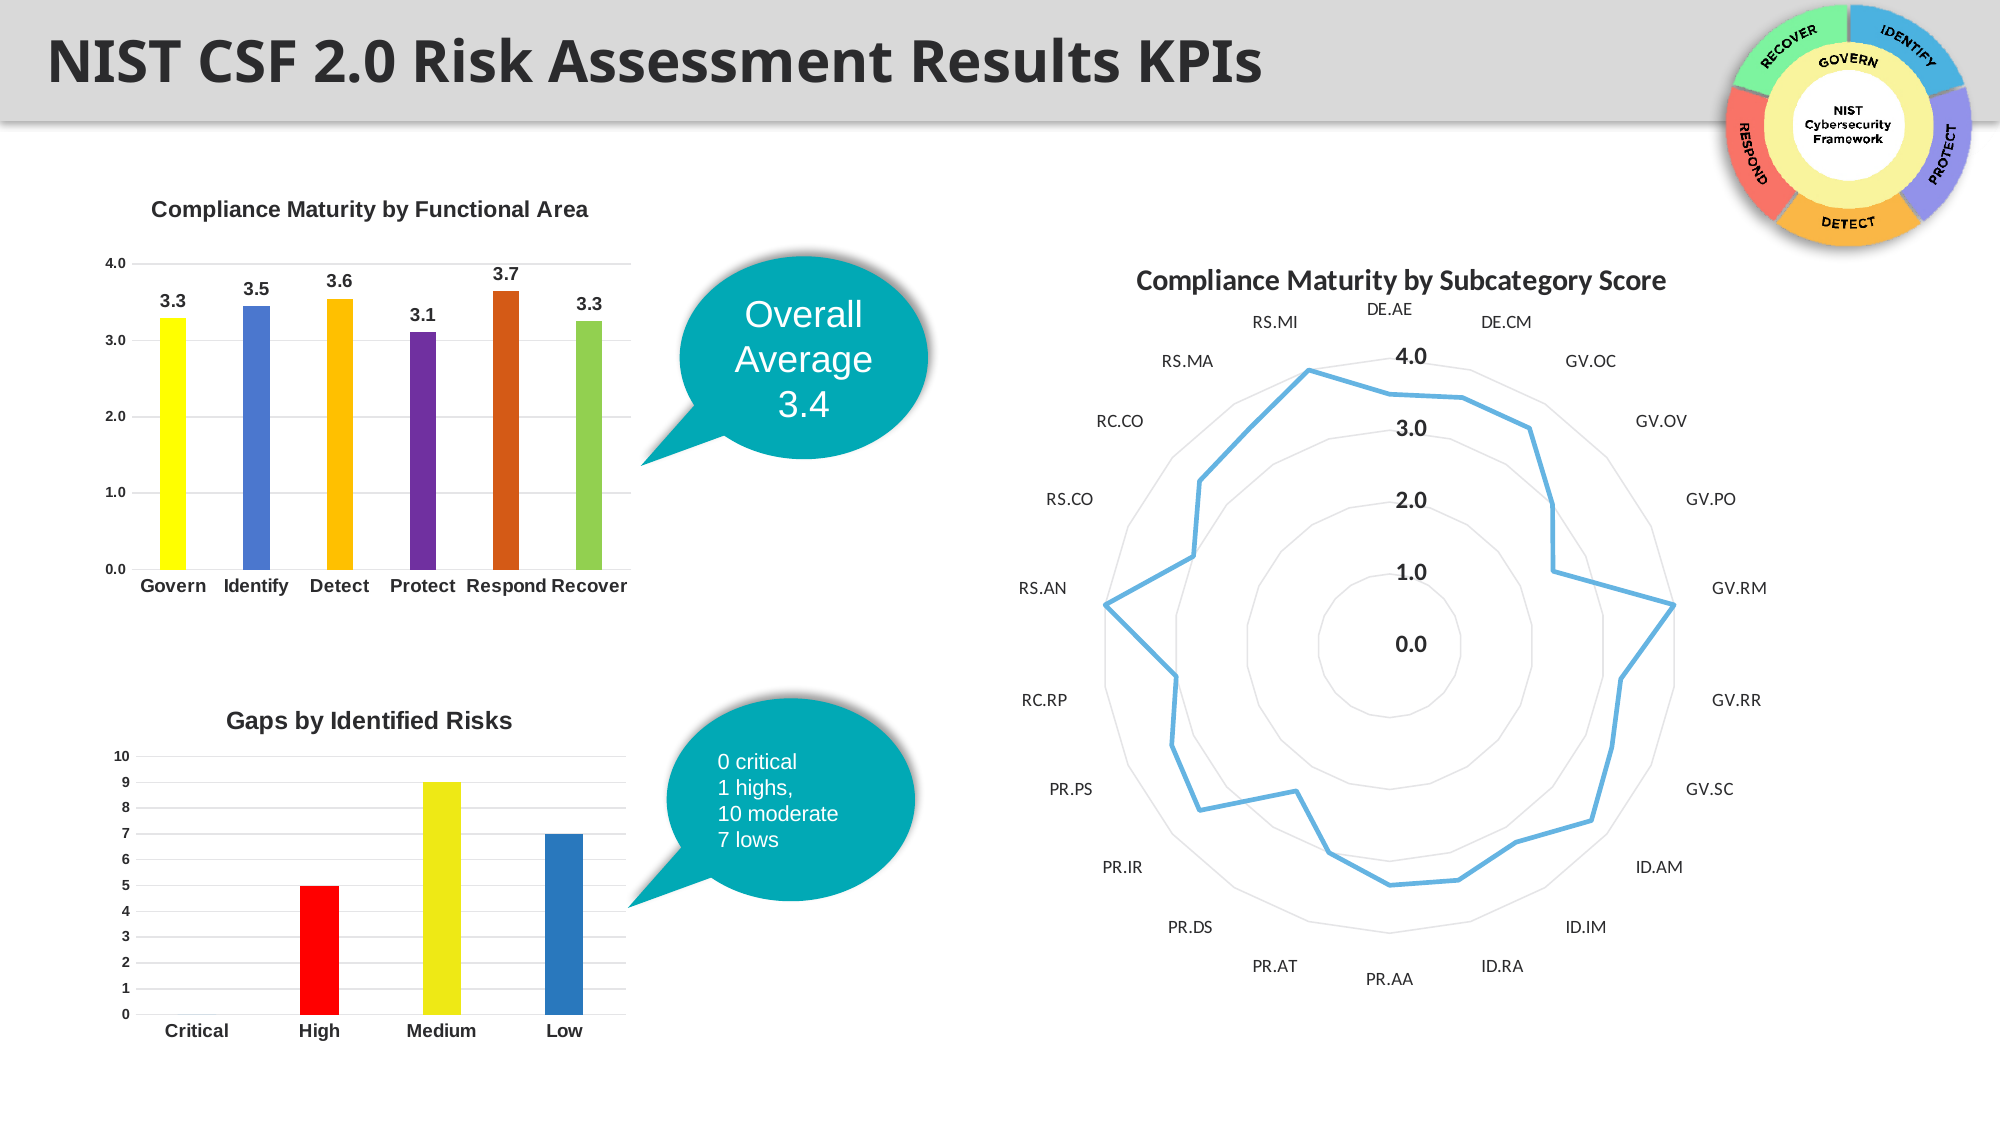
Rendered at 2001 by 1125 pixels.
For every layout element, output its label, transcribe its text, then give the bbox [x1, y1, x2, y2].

text_box 0 critical 1 highs, 10 moderate 7 lows [640, 697, 916, 905]
chart [1000, 235, 1804, 996]
text_box Overall Average 3.4 [660, 255, 929, 460]
chart [103, 684, 637, 1050]
text_box NIST CSF 2.0 Risk Assessment Results KPIs [31, 17, 1575, 102]
chart [85, 171, 655, 616]
text_box [0, 0, 1663, 122]
picture [1669, 0, 2001, 312]
